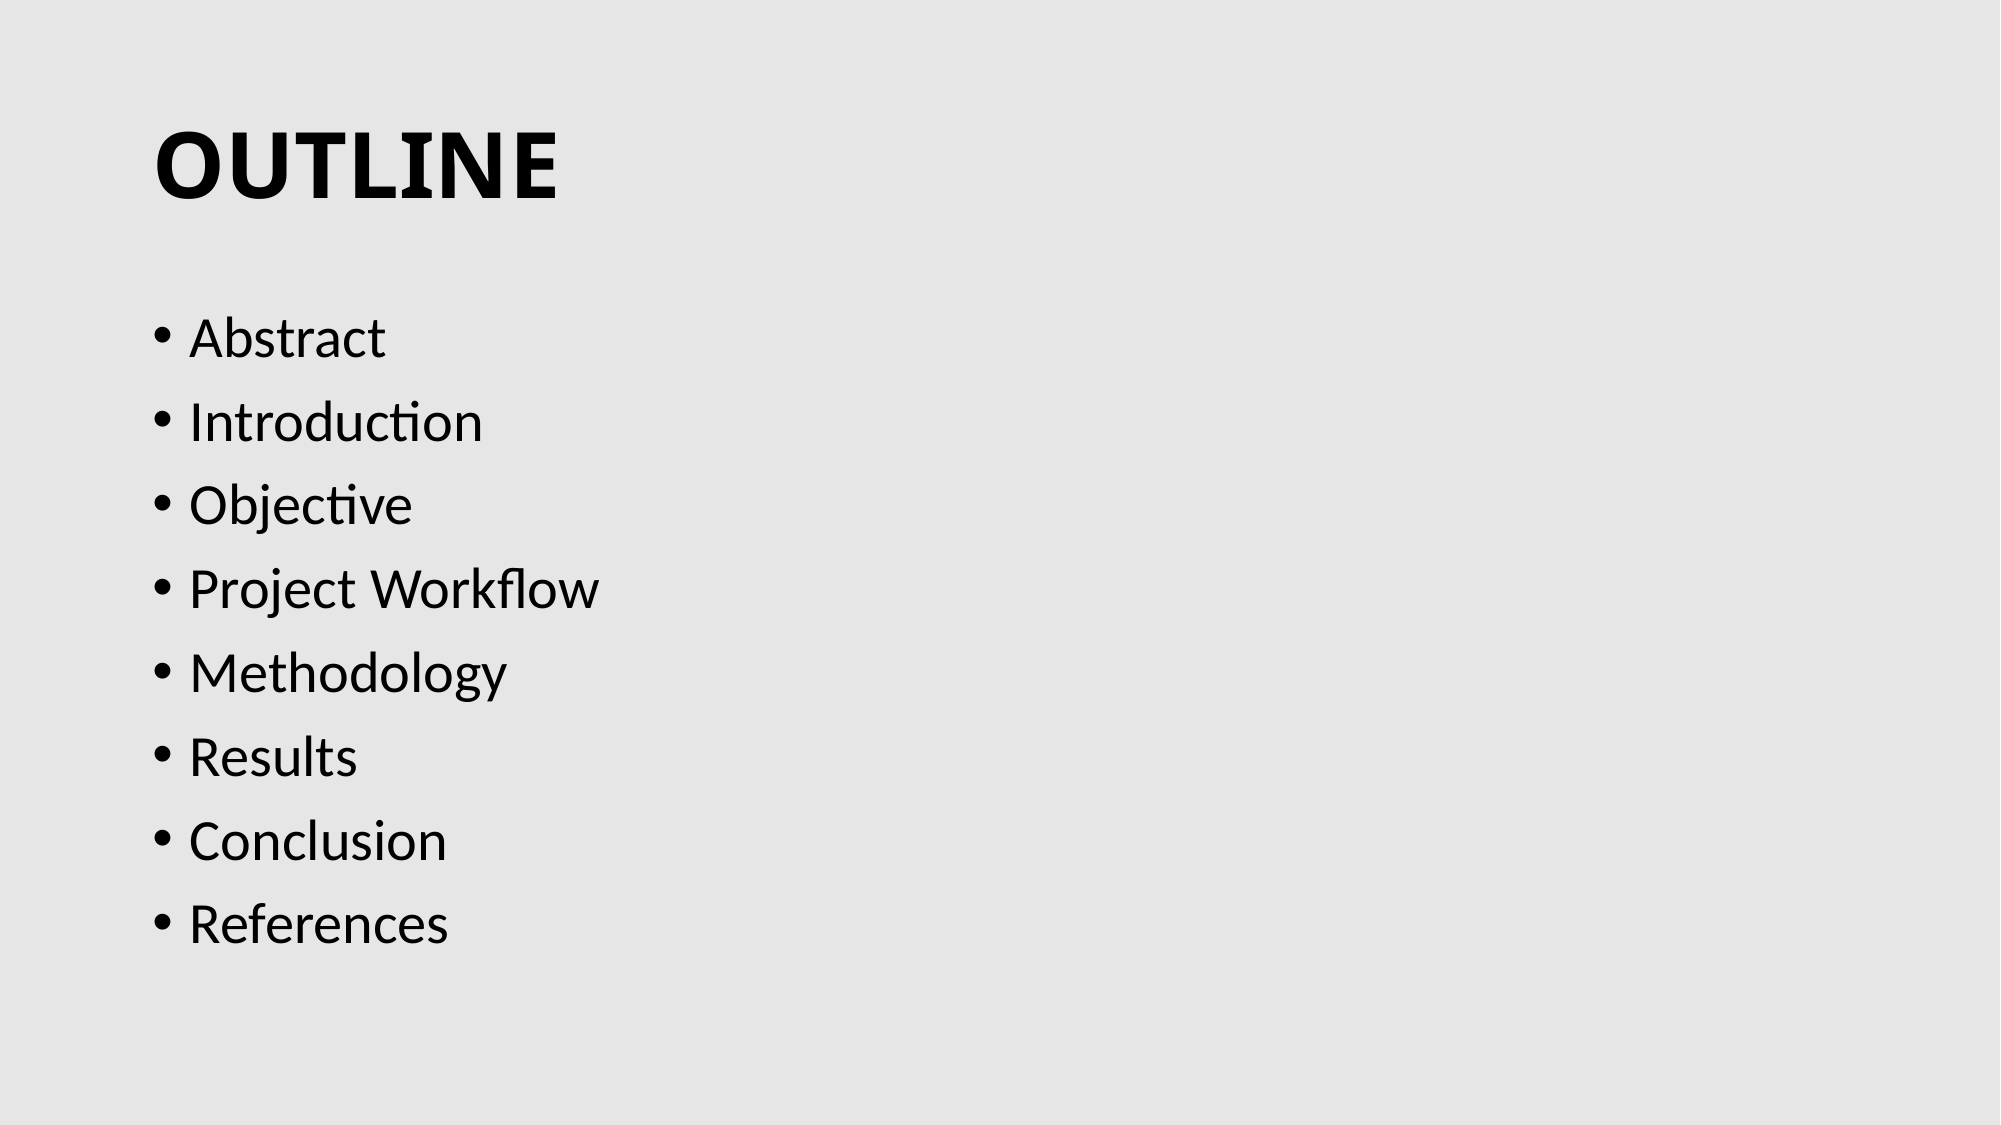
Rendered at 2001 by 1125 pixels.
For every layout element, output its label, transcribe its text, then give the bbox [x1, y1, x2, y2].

list Abstract Introduction Objective Project Workflow Methodology Results Conclusion References [137, 299, 1863, 1014]
title OUTLINE [137, 59, 1863, 278]
